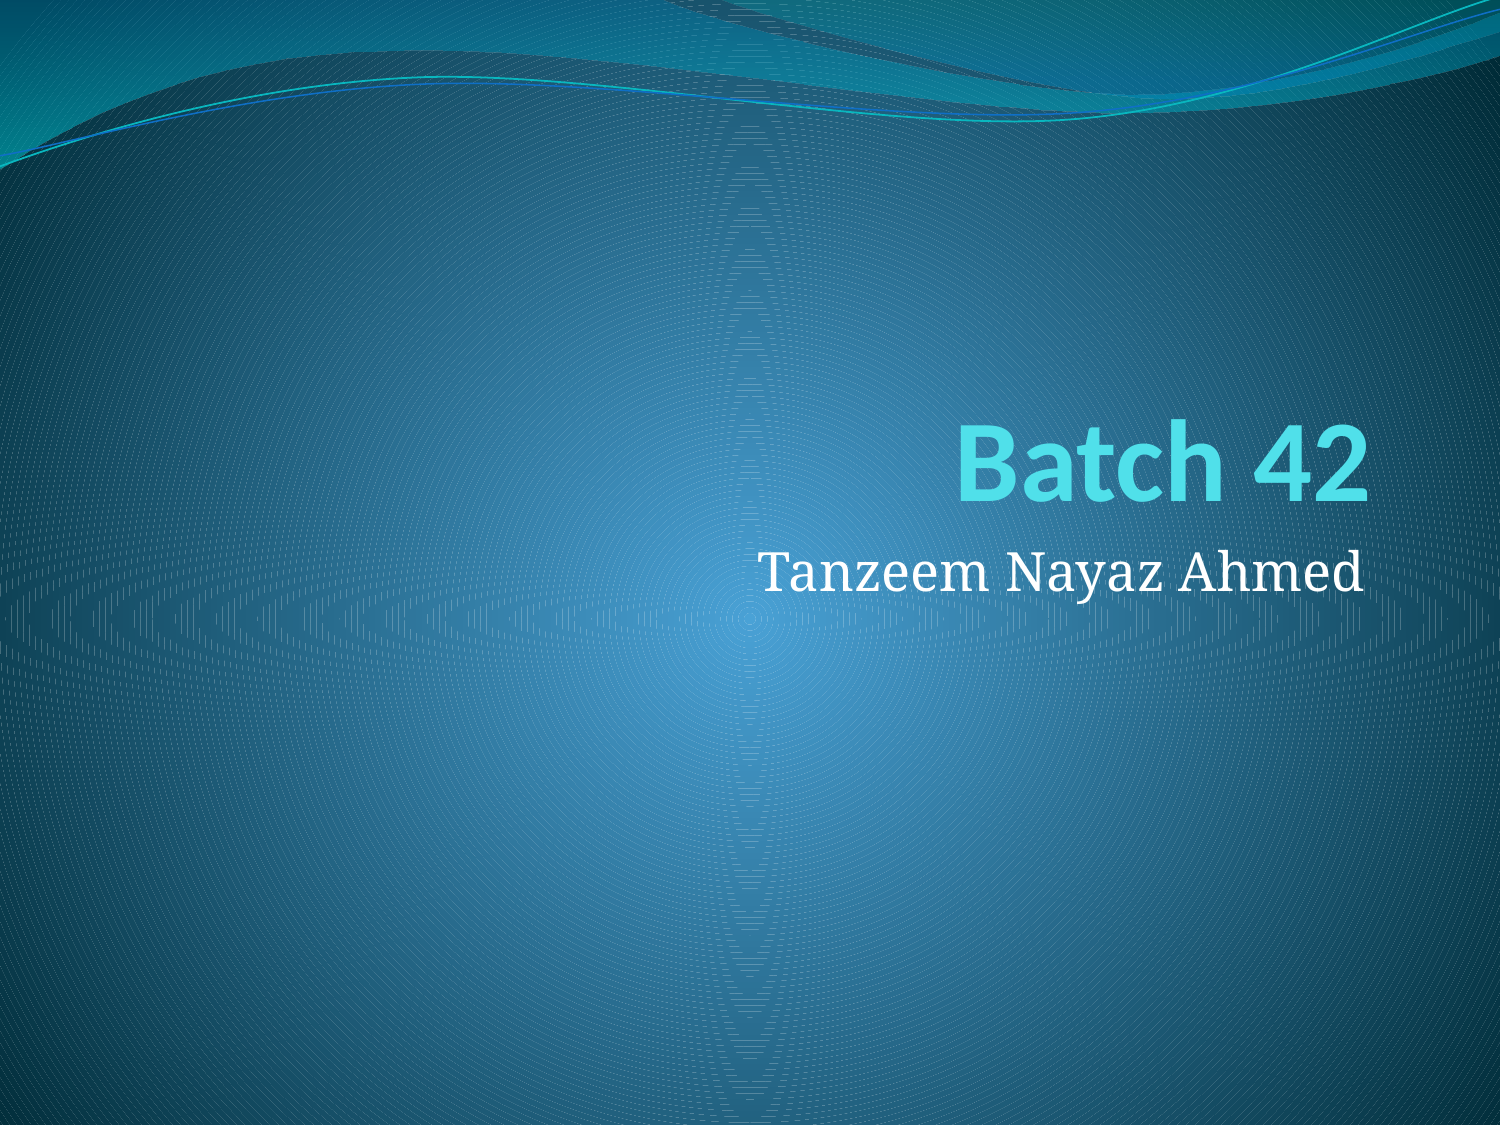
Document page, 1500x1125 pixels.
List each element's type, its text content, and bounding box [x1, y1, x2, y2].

title Batch 42 [87, 224, 1376, 525]
subtitle Tanzeem Nayaz Ahmed [87, 529, 1376, 818]
